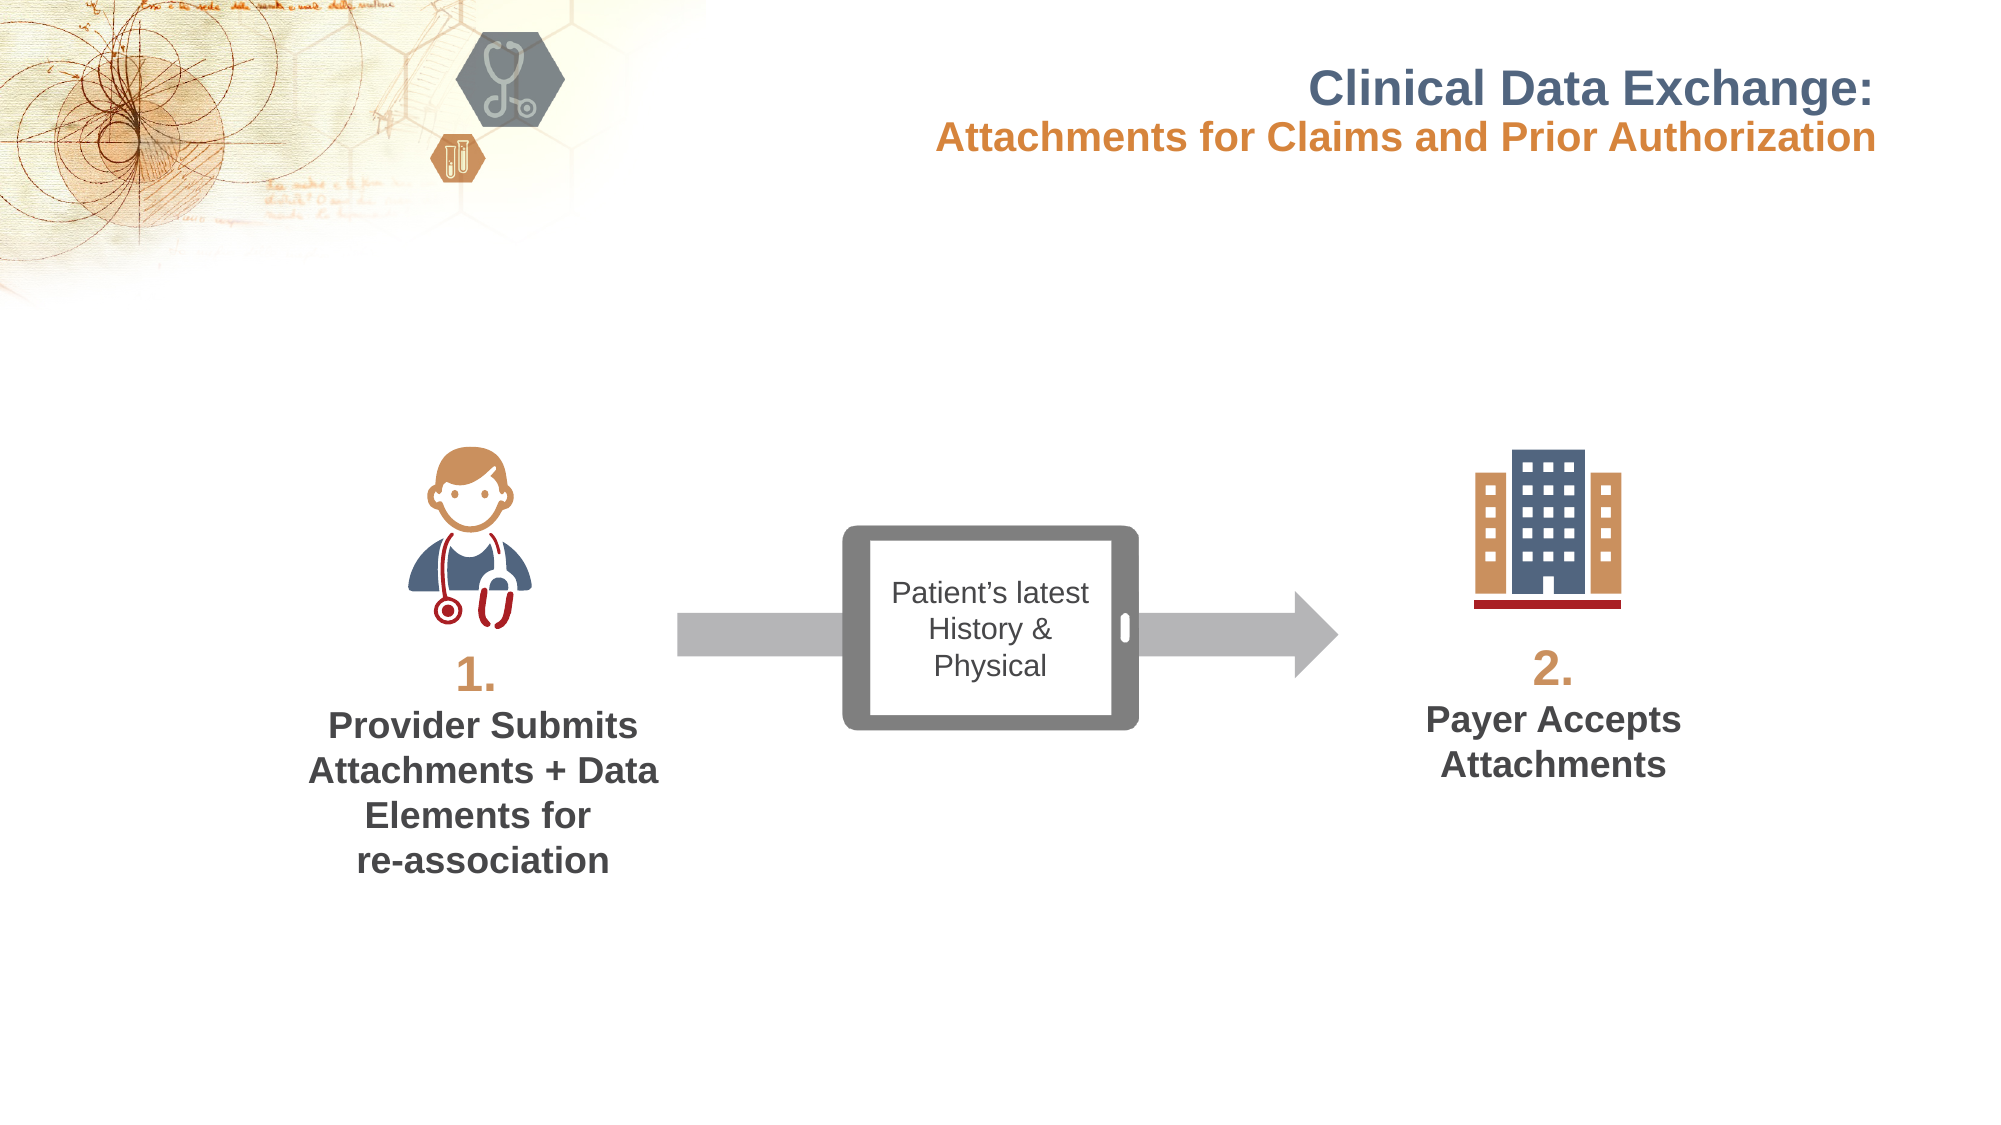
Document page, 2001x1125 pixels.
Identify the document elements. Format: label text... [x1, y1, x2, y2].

picture [0, 0, 706, 310]
text_box 1. Provider Submits Attachments + Data Elements for re-association [239, 627, 728, 895]
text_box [1473, 449, 1622, 610]
text_box [1139, 591, 1339, 679]
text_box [408, 446, 532, 629]
text_box [677, 612, 842, 657]
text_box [842, 524, 1139, 732]
list Clinical Data Exchange: Attachments for Claims and Prior Authorization [866, 54, 1904, 115]
text_box 2. Payer Accepts Attachments [1393, 627, 1714, 793]
